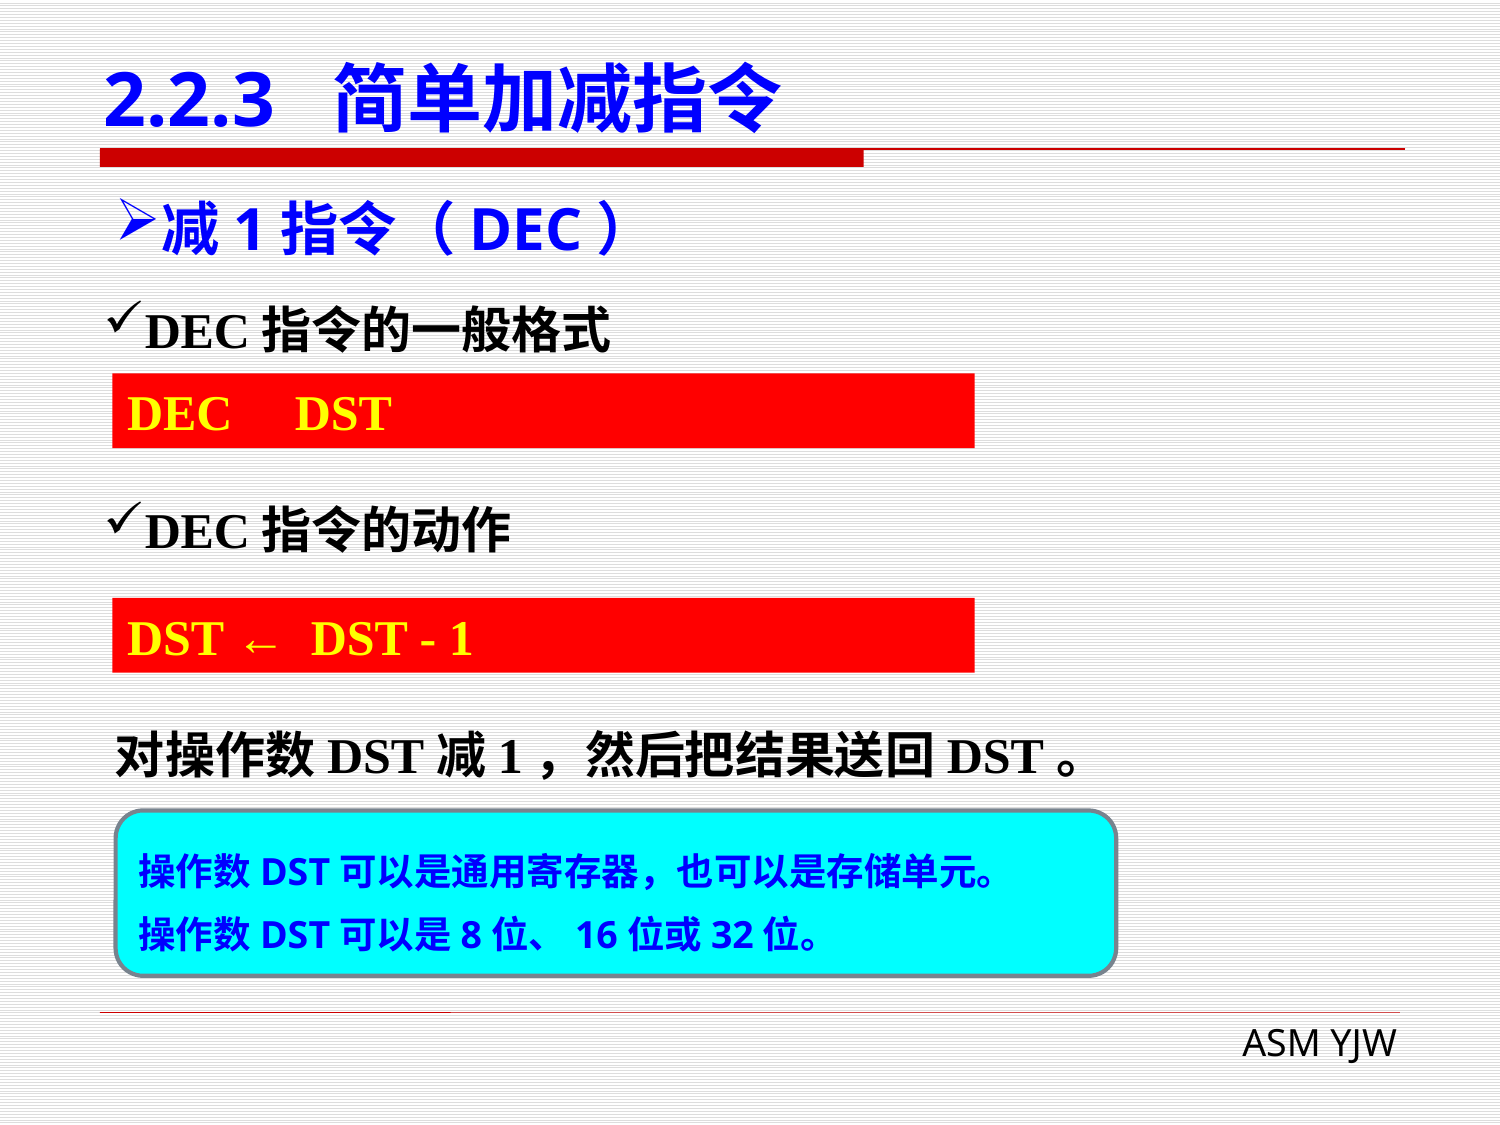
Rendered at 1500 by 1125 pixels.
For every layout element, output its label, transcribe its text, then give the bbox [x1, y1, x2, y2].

title 2.2.3 简单加减指令 [88, 42, 1448, 149]
text_box DEC指令的一般格式 [88, 290, 1389, 366]
text_box DEC DST [112, 373, 975, 449]
text_box 对操作数DST减1，然后把结果送回DST。 [100, 716, 1463, 791]
text_box DST ← DST - 1 [112, 597, 975, 673]
text_box 减1指令（DEC） [100, 184, 1400, 270]
text_box 操作数DST可以是通用寄存器，也可以是存储单元。 操作数DST可以是8位、16位或32位。 [113, 808, 1119, 978]
text_box DEC指令的动作 [88, 491, 1189, 567]
